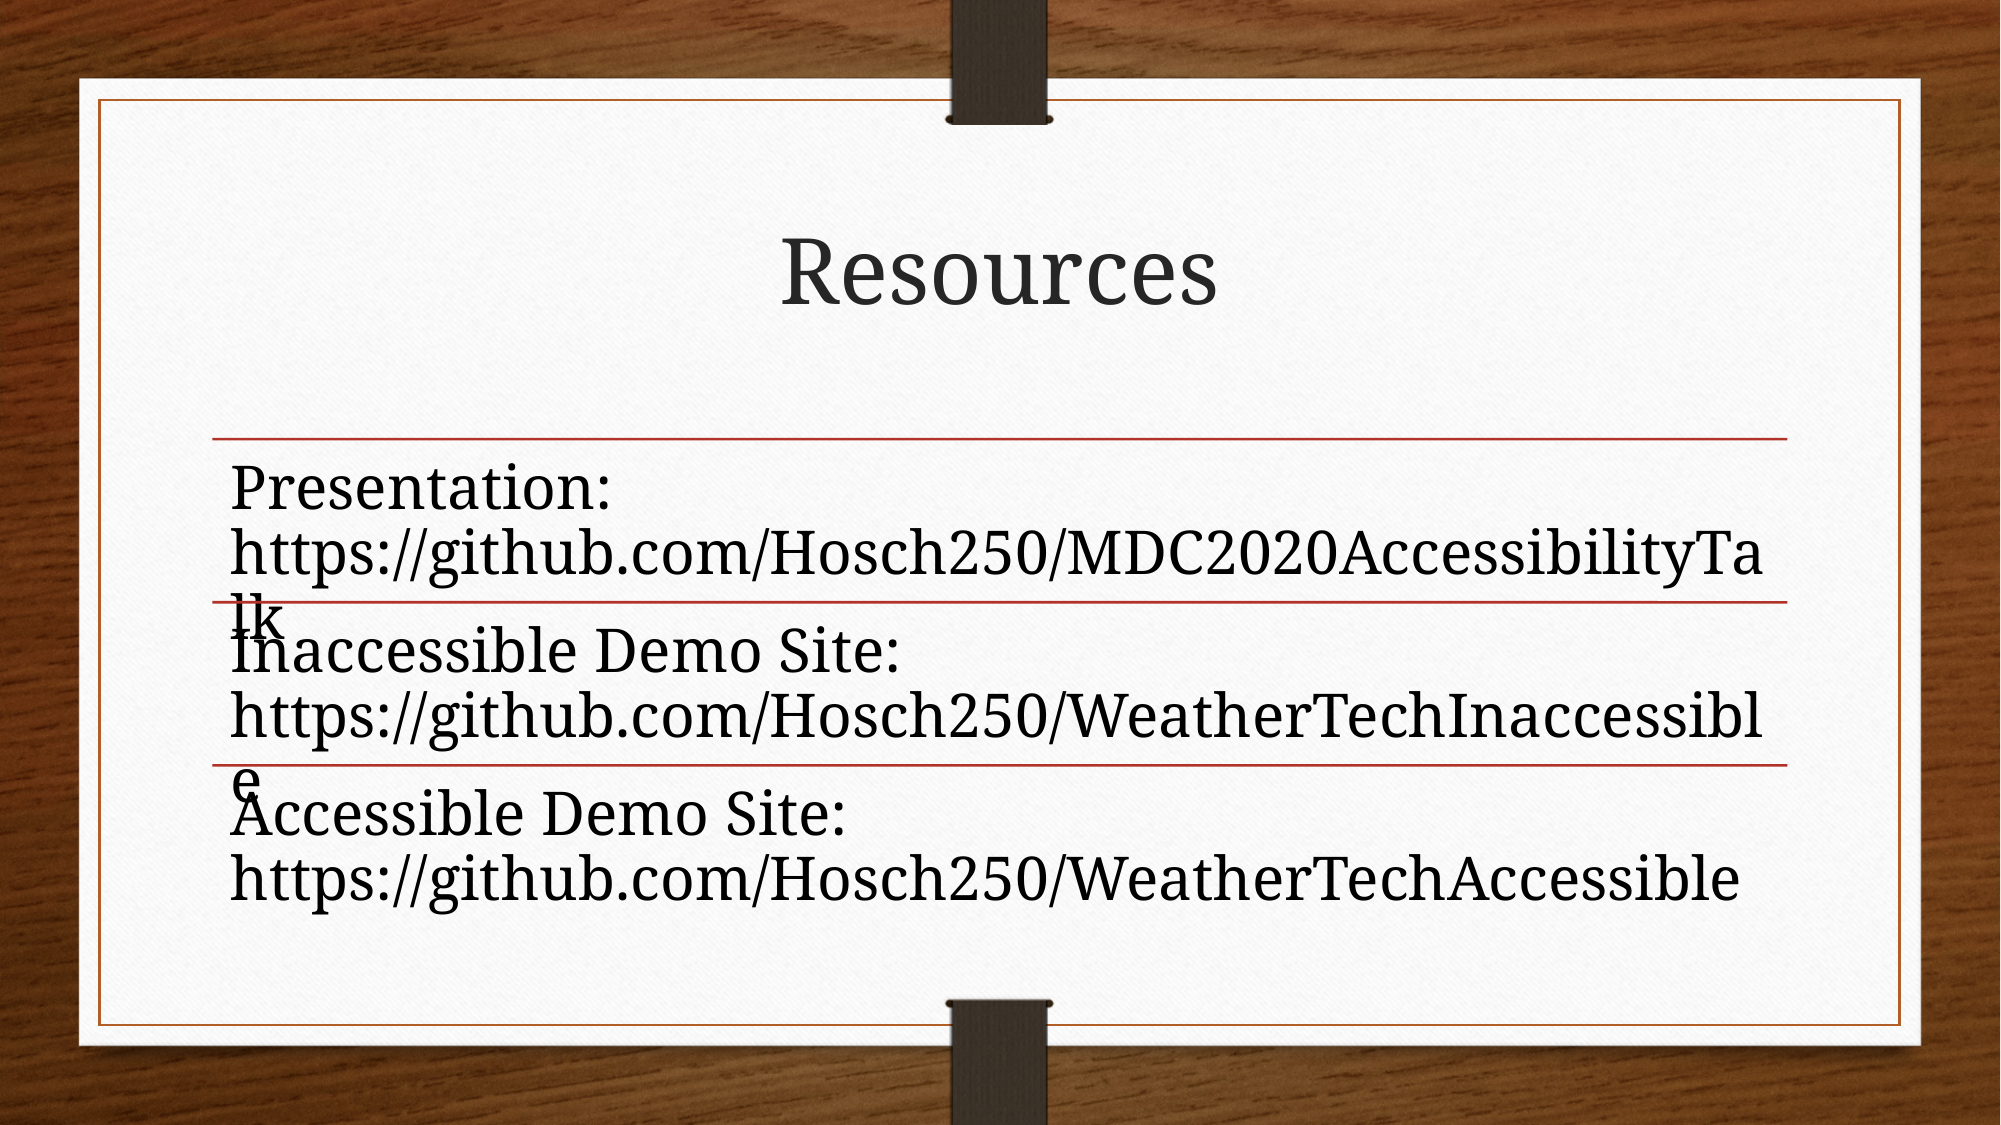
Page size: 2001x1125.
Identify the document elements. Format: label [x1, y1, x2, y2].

text_box [0, 0, 2000, 1125]
list [212, 438, 1788, 929]
